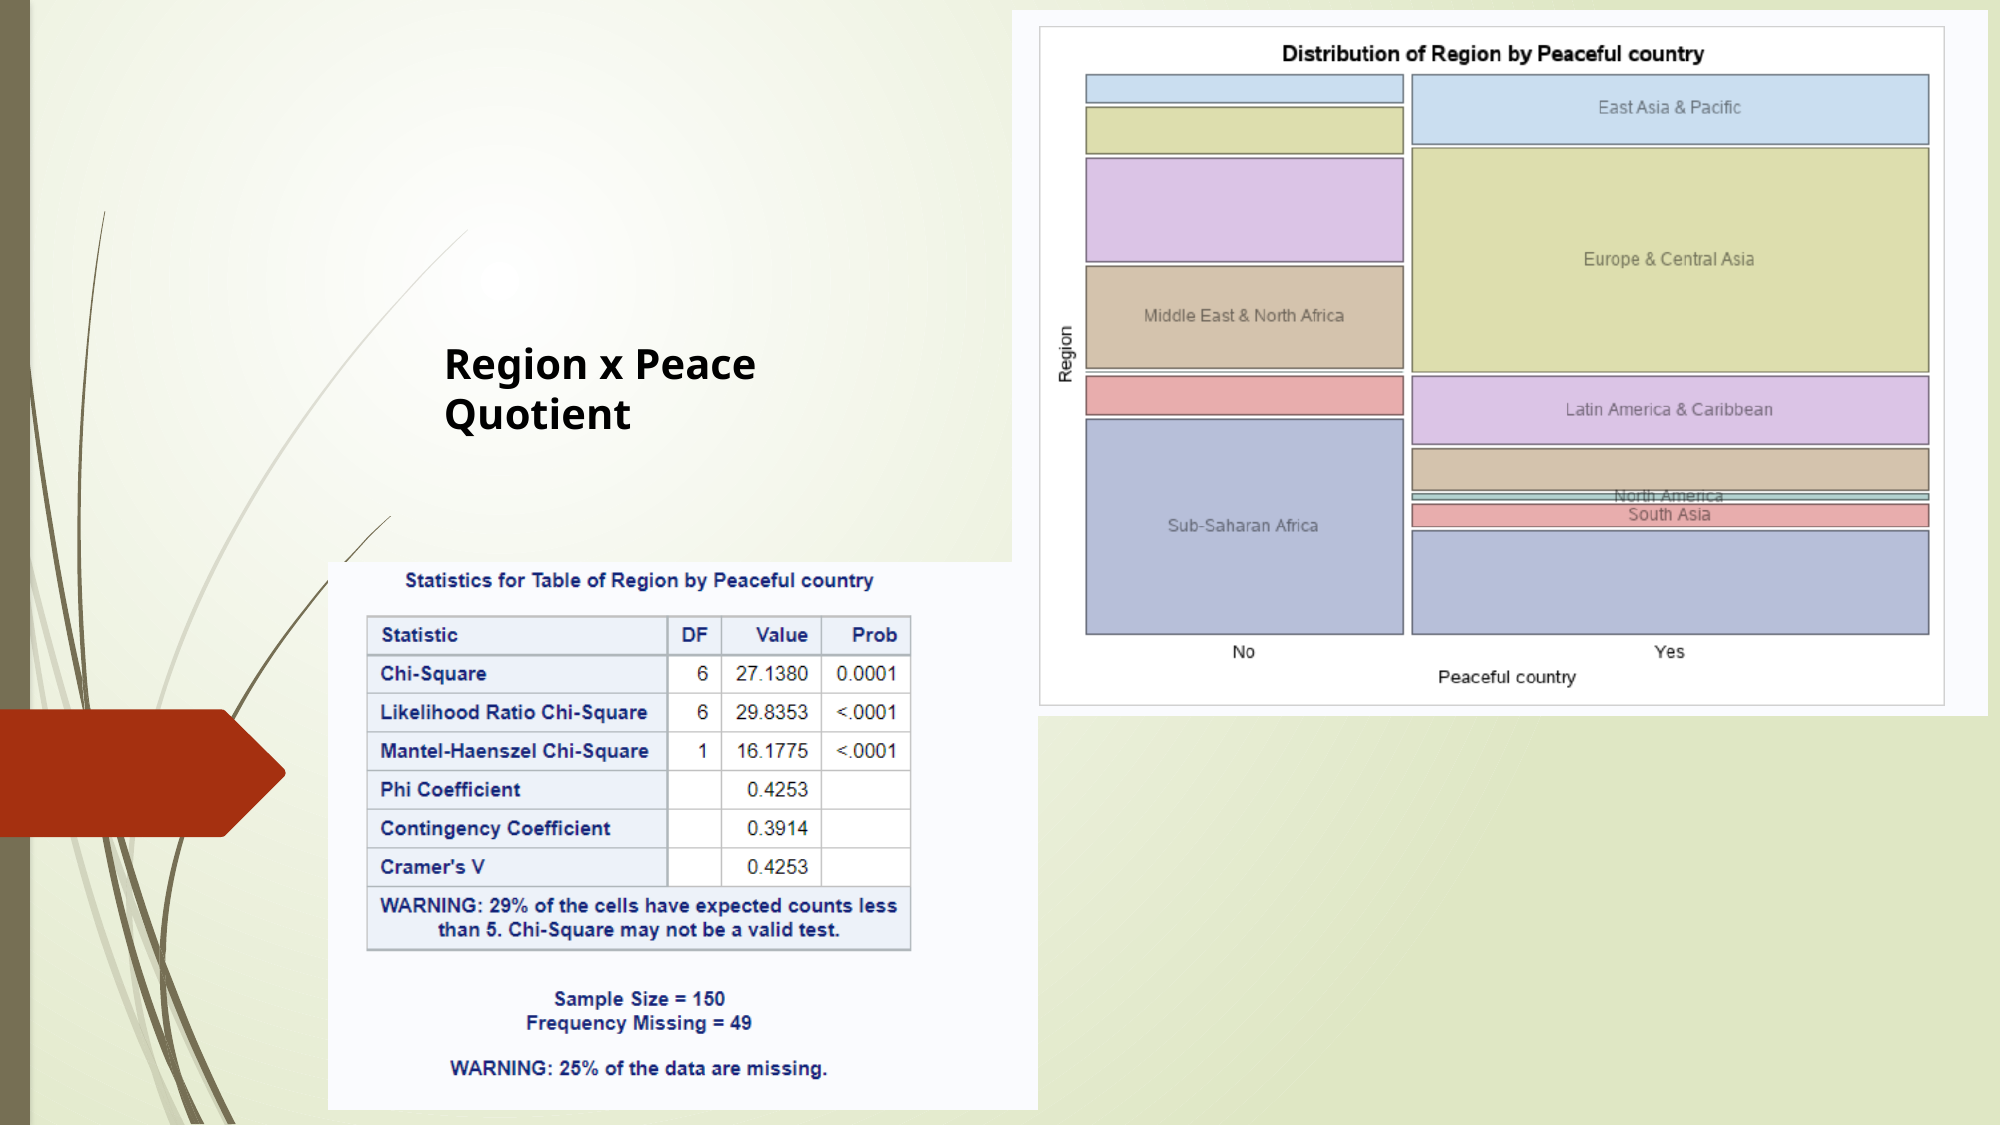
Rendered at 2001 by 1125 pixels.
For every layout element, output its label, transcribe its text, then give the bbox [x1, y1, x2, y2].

picture [328, 10, 1988, 1110]
text_box Region x Peace Quotient [429, 330, 937, 446]
